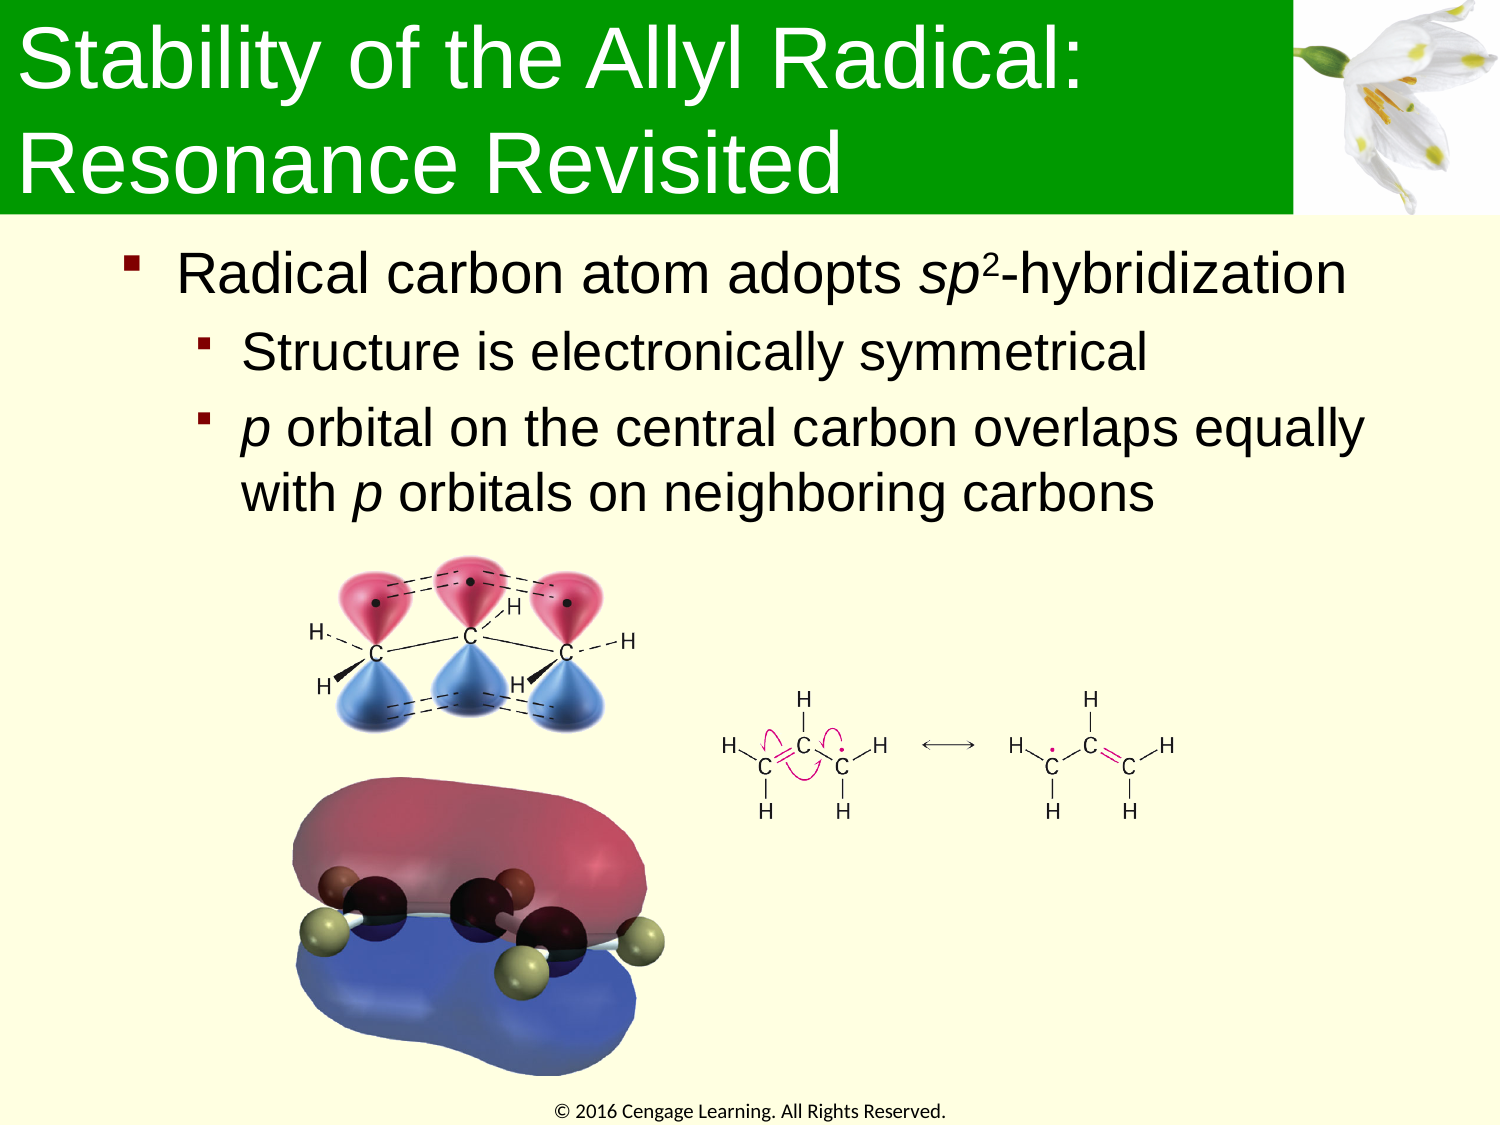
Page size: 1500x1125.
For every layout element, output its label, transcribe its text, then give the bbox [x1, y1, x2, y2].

picture [1293, 0, 1500, 215]
title Stability of the Allyl Radical: Resonance Revisited [0, 0, 1288, 213]
picture [292, 549, 1176, 1077]
list Radical carbon atom adopts sp2-hybridization Structure is electronically symmetrical p orbital on the central carbon overlaps equally with p orbitals on neighboring carbons [103, 227, 1450, 1065]
